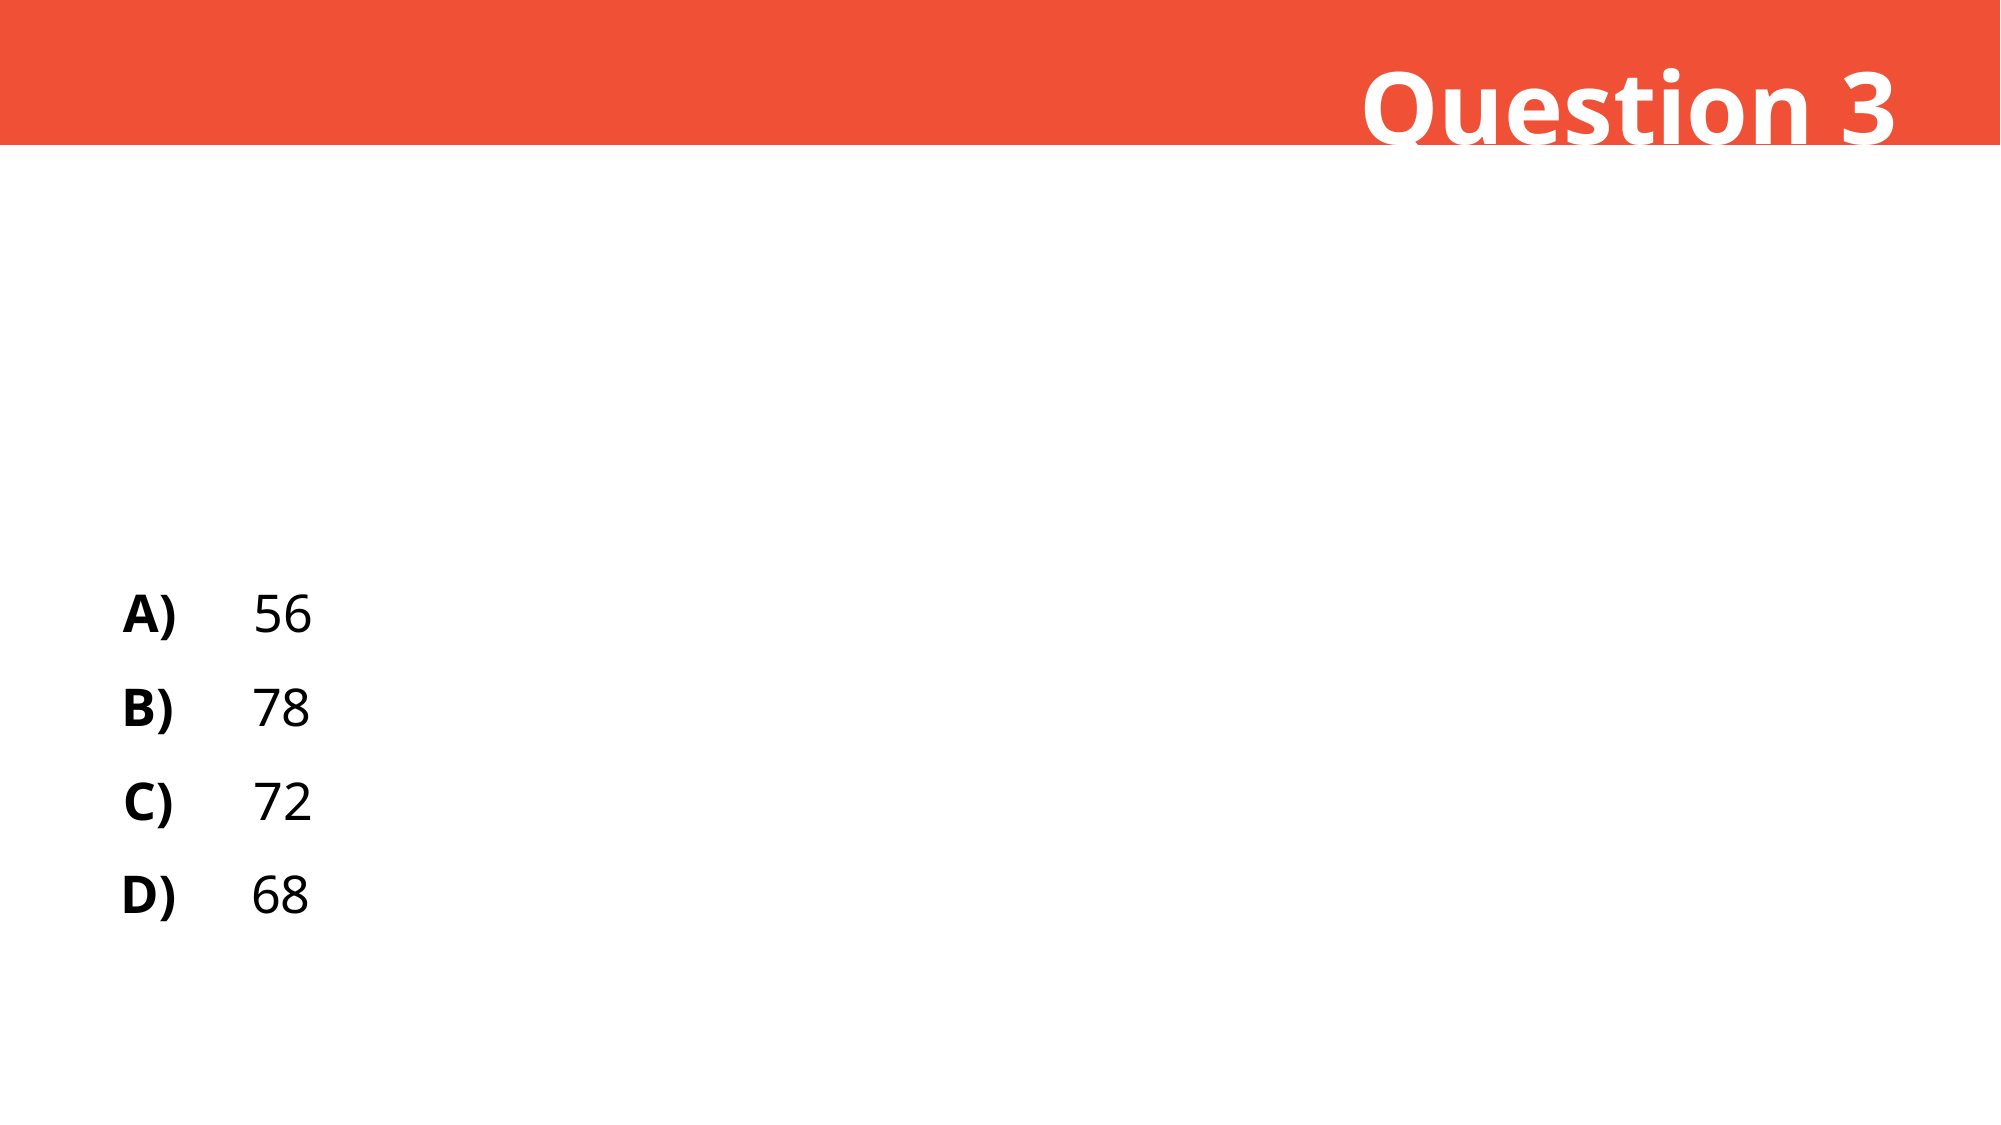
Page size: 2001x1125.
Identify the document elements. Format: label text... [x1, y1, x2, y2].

text_box 56 [238, 541, 1896, 651]
text_box D) [105, 822, 220, 932]
text_box B) [106, 635, 221, 745]
text_box Question 3 [638, 37, 1914, 173]
text_box 72 [238, 730, 1896, 839]
text_box C) [107, 730, 223, 839]
text_box 68 [236, 822, 1893, 932]
text_box [0, 0, 2000, 147]
text_box 78 [237, 635, 1894, 745]
text_box A) [107, 541, 223, 651]
